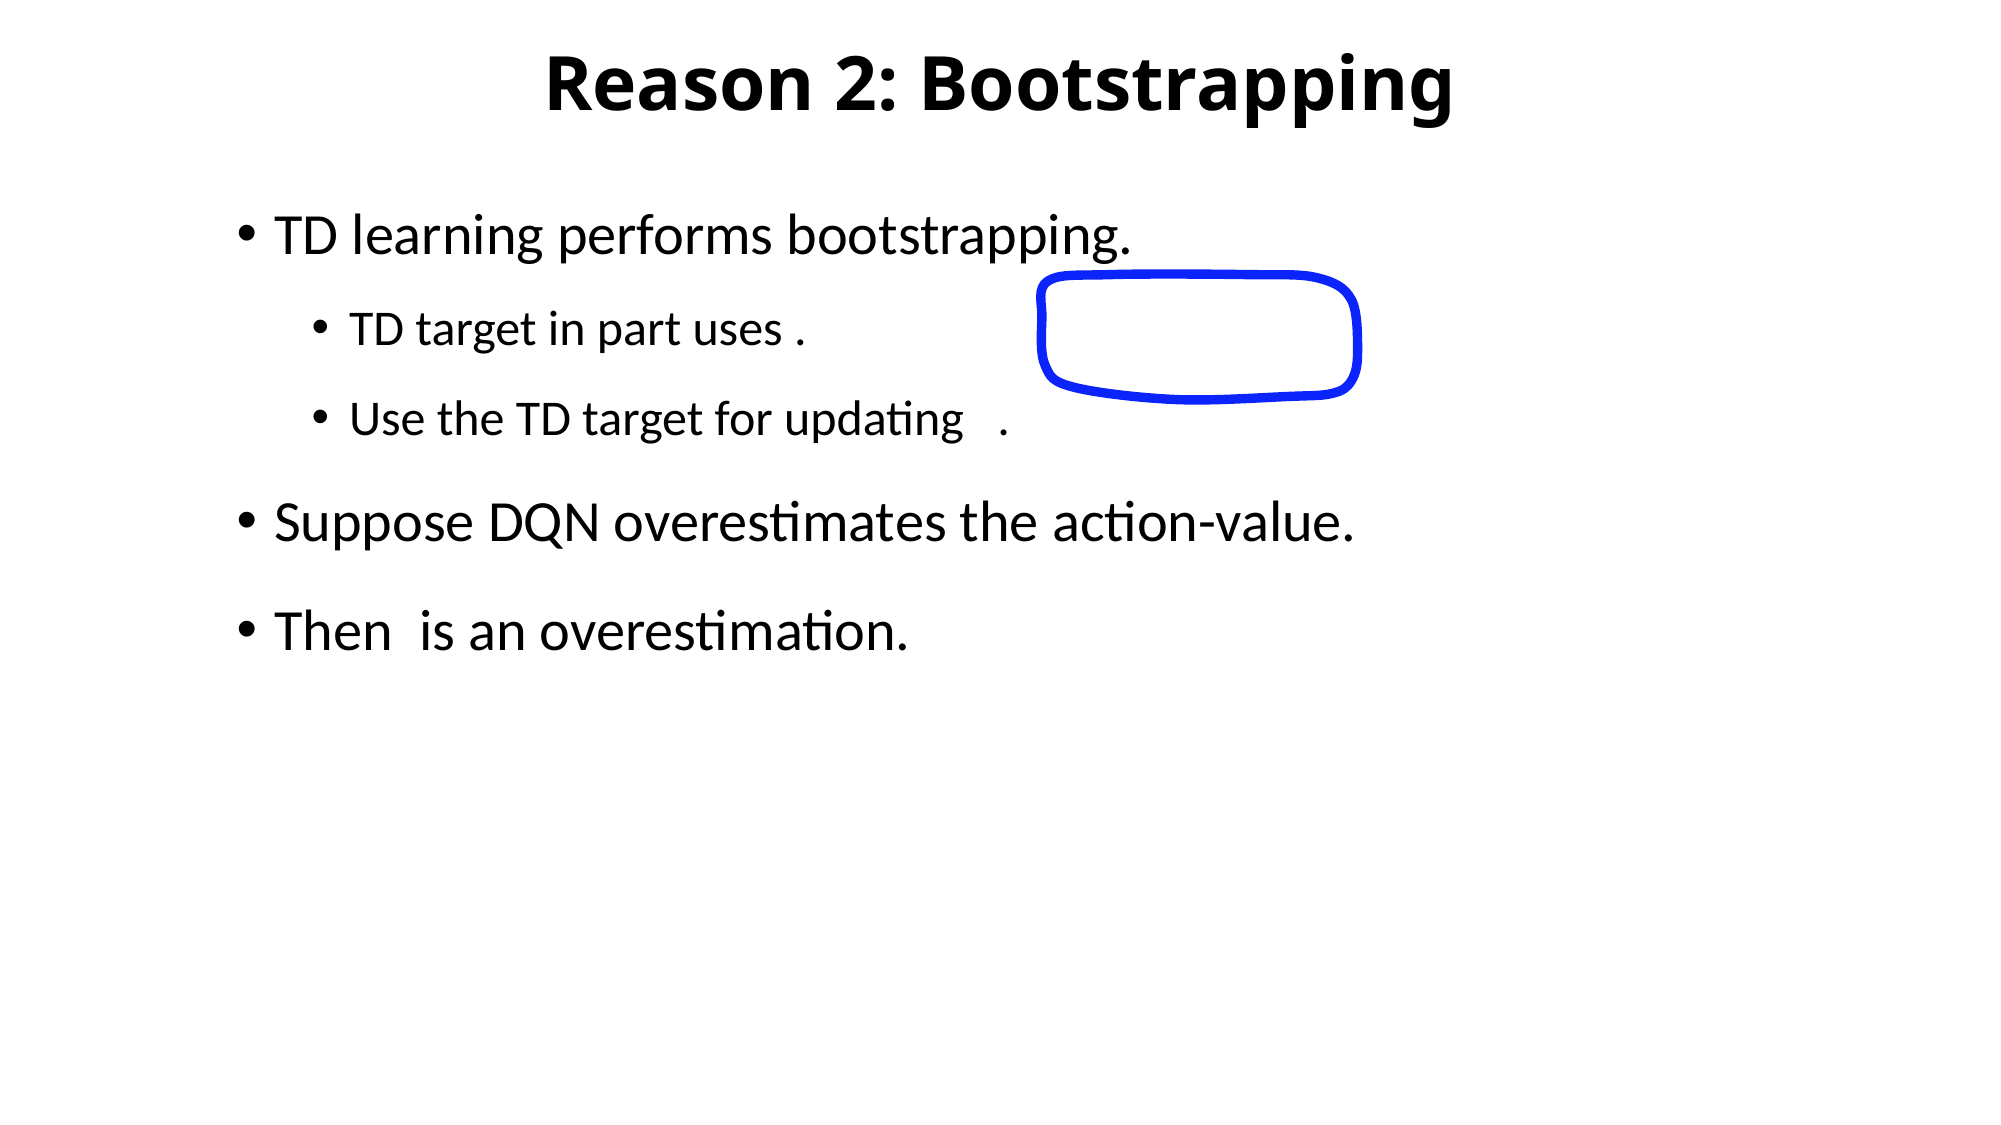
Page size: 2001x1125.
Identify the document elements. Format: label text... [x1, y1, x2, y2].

text_box [1039, 272, 1359, 401]
title Reason 2: Bootstrapping [0, 1, 2000, 172]
